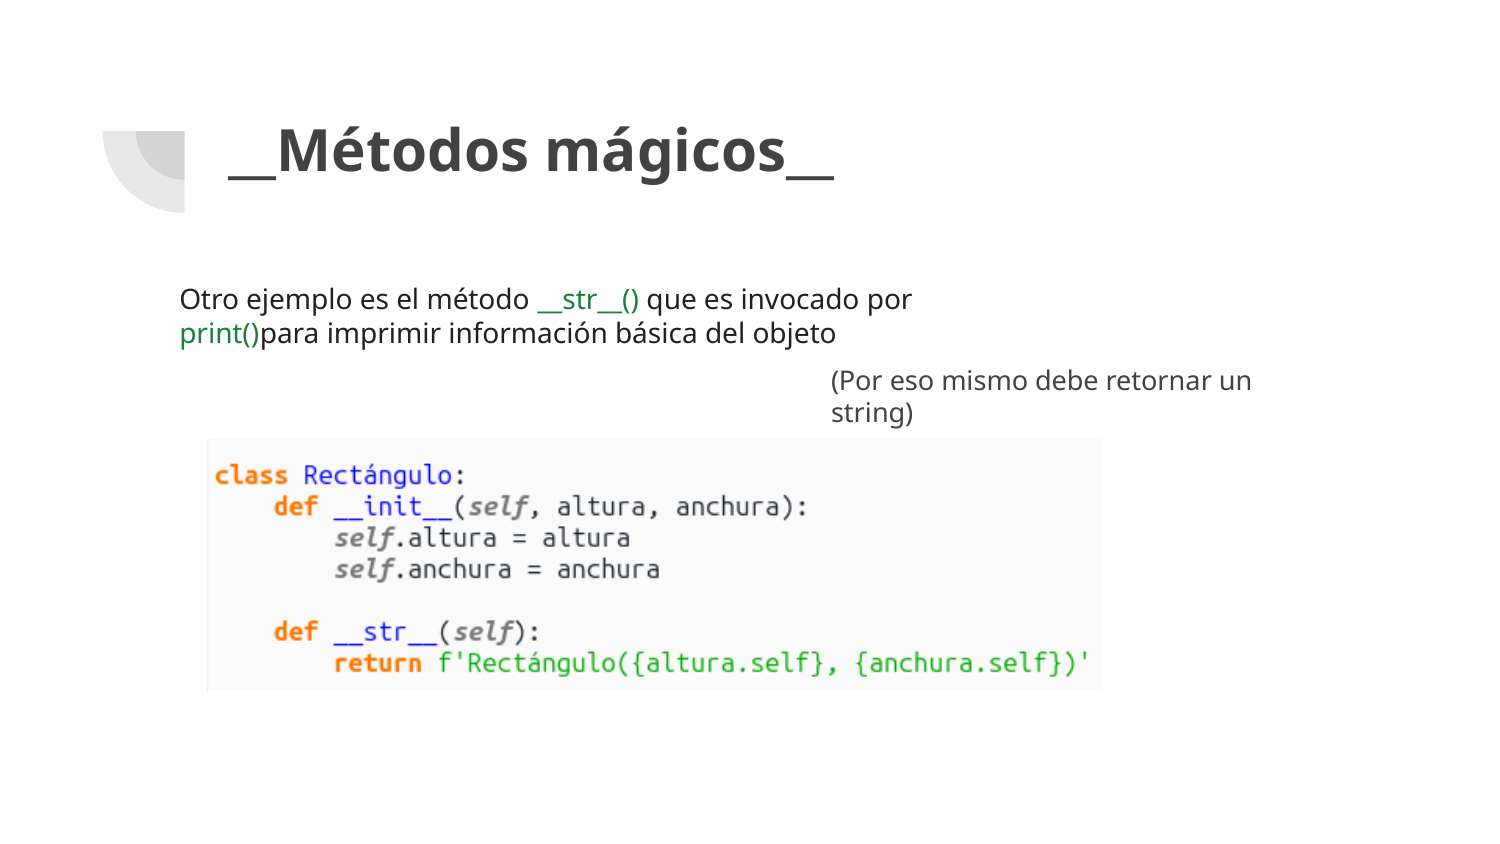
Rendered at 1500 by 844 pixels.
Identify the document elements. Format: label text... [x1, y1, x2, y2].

title __Métodos mágicos__ [213, 98, 1368, 263]
text_box Otro ejemplo es el método __str__() que es invocado por print()para imprimir información básica del objeto [164, 266, 1020, 399]
picture [207, 439, 1104, 692]
text_box (Por eso mismo debe retornar un string) [815, 348, 1330, 444]
